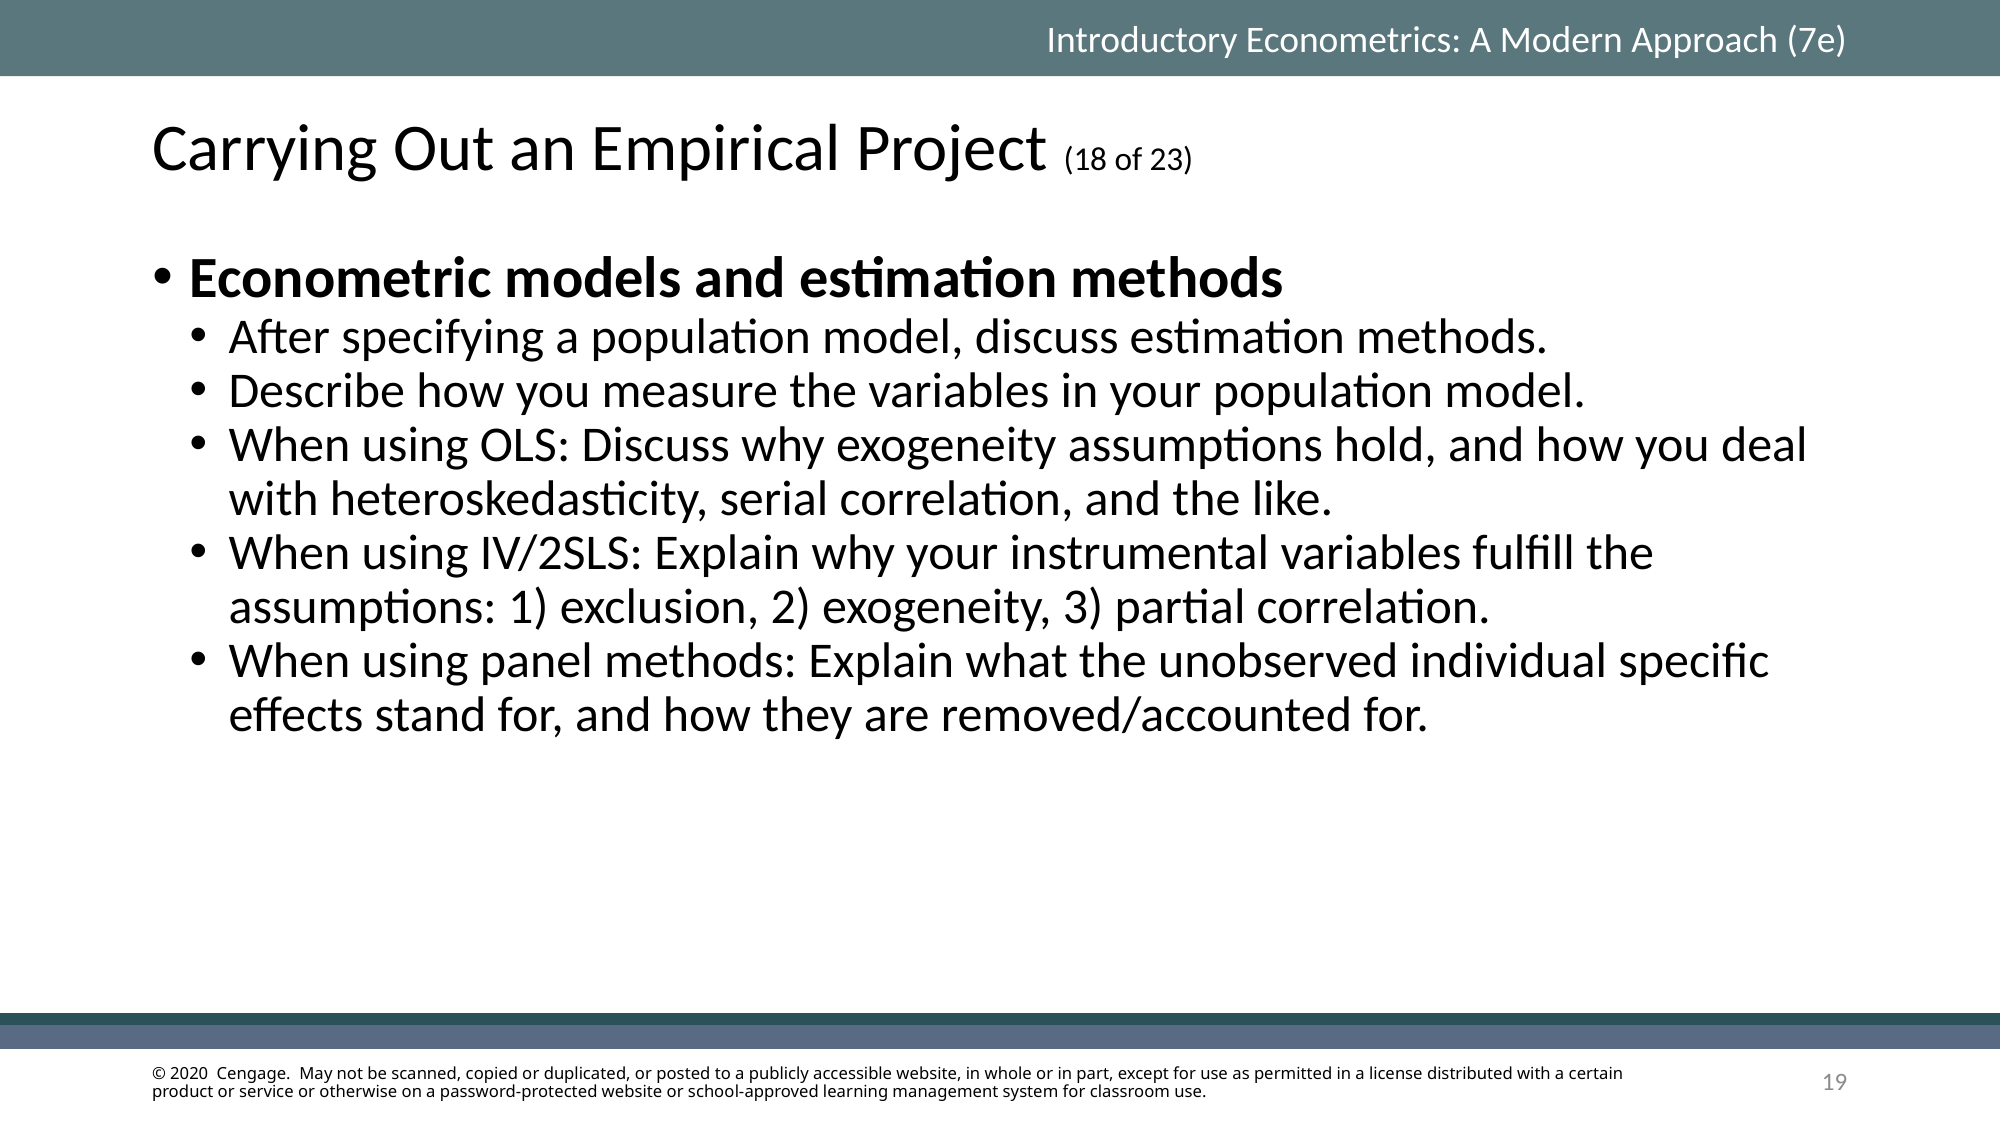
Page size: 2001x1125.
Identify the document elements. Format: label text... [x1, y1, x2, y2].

title Carrying Out an Empirical Project (18 of 23) [137, 104, 1863, 225]
slide_number 19 [1759, 1057, 1863, 1103]
list Econometric models and estimation methods After specifying a population model, discuss estimation methods. Describe how you measure the variables in your population model. When using OLS: Discuss why exogeneity assumptions hold, and how you deal with heteroskedasticity, serial correlation, and the like. When using IV/2SLS: Explain why your instrumental variables fulfill the assumptions: 1) exclusion, 2) exogeneity, 3) partial correlation. When using panel methods: Explain what the unobserved individual specific effects stand for, and how they are removed/accounted for. [137, 239, 1863, 990]
